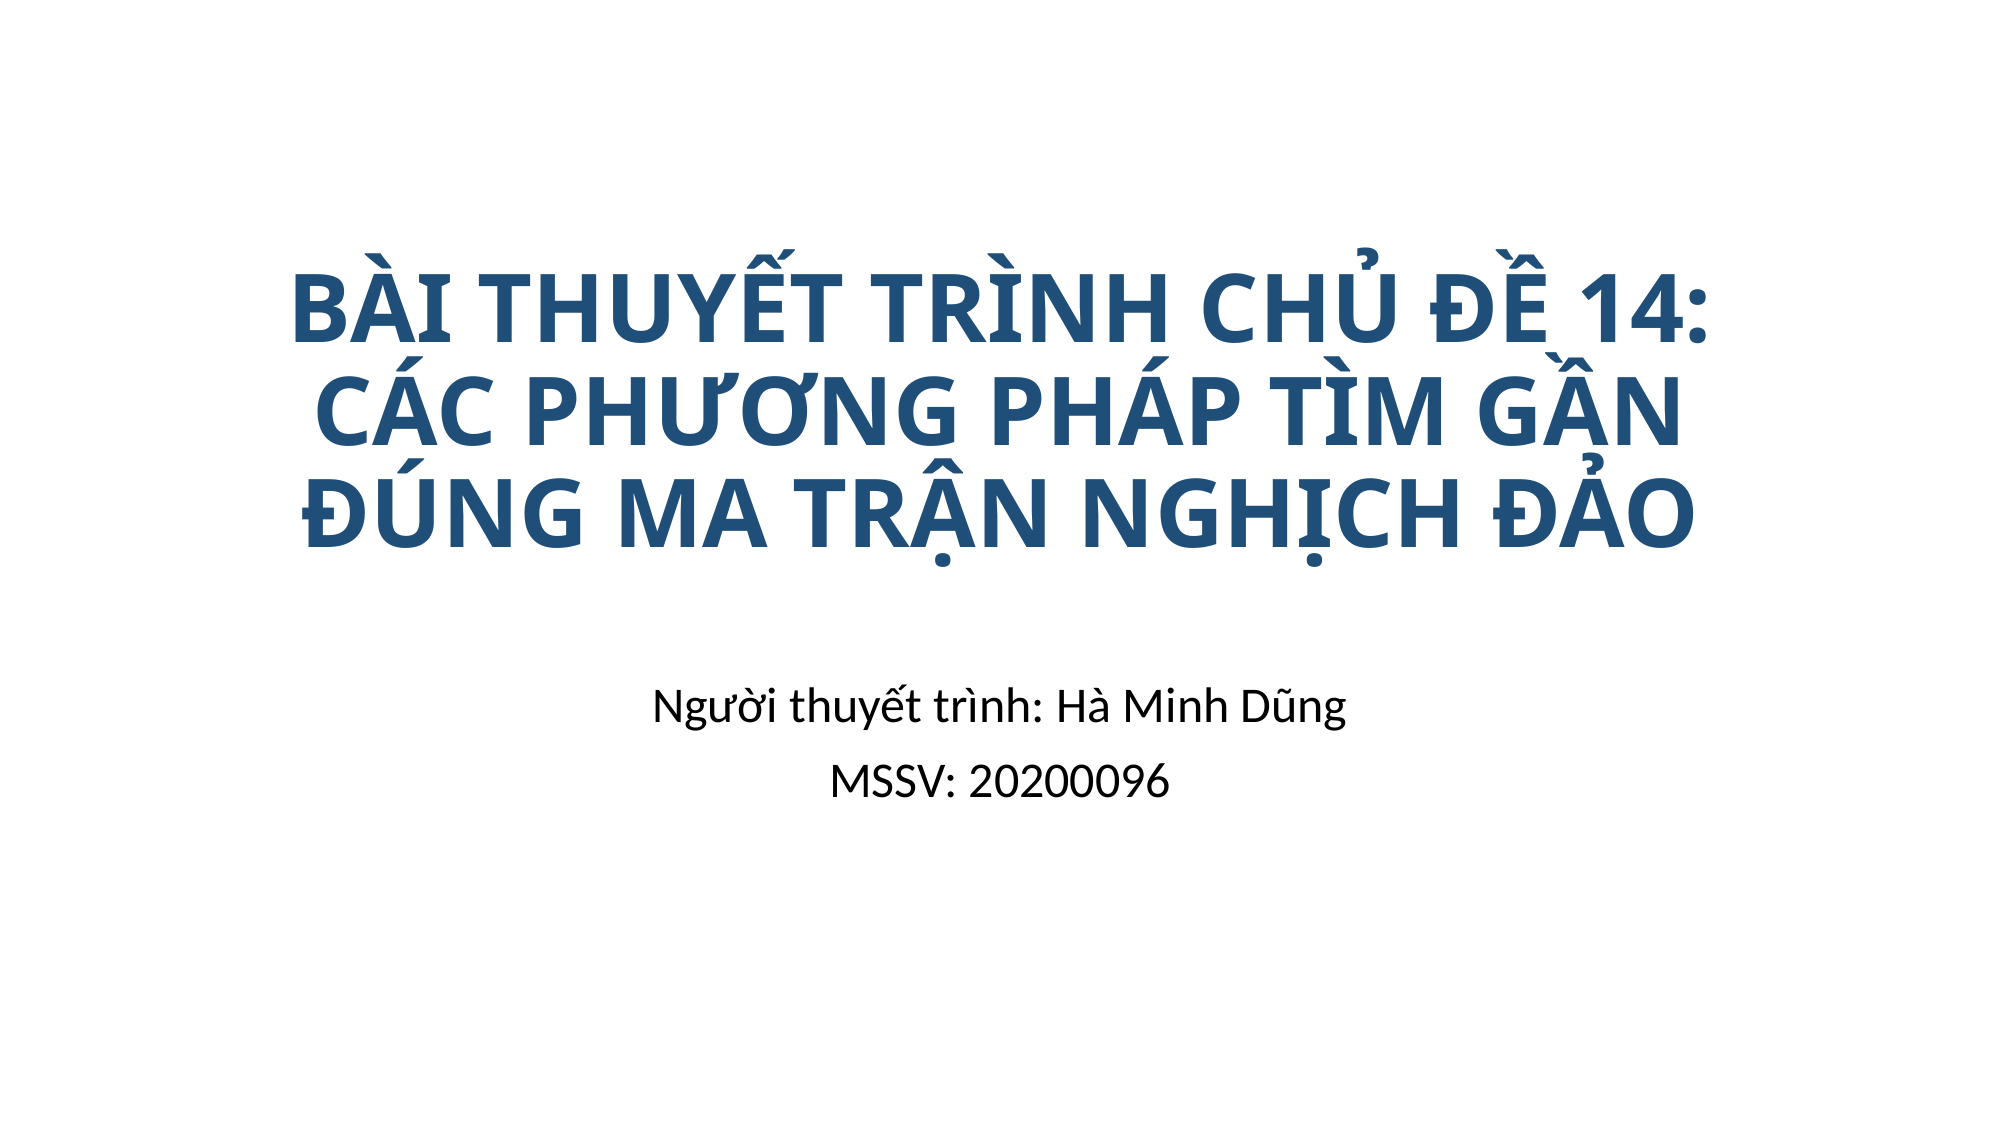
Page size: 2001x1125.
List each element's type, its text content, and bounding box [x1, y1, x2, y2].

title BÀI THUYẾT TRÌNH CHỦ ĐỀ 14: CÁC PHƯƠNG PHÁP TÌM GẦN ĐÚNG MA TRẬN NGHỊCH ĐẢO [249, 184, 1750, 576]
subtitle Người thuyết trình: Hà Minh Dũng MSSV: 20200096 [249, 590, 1750, 863]
